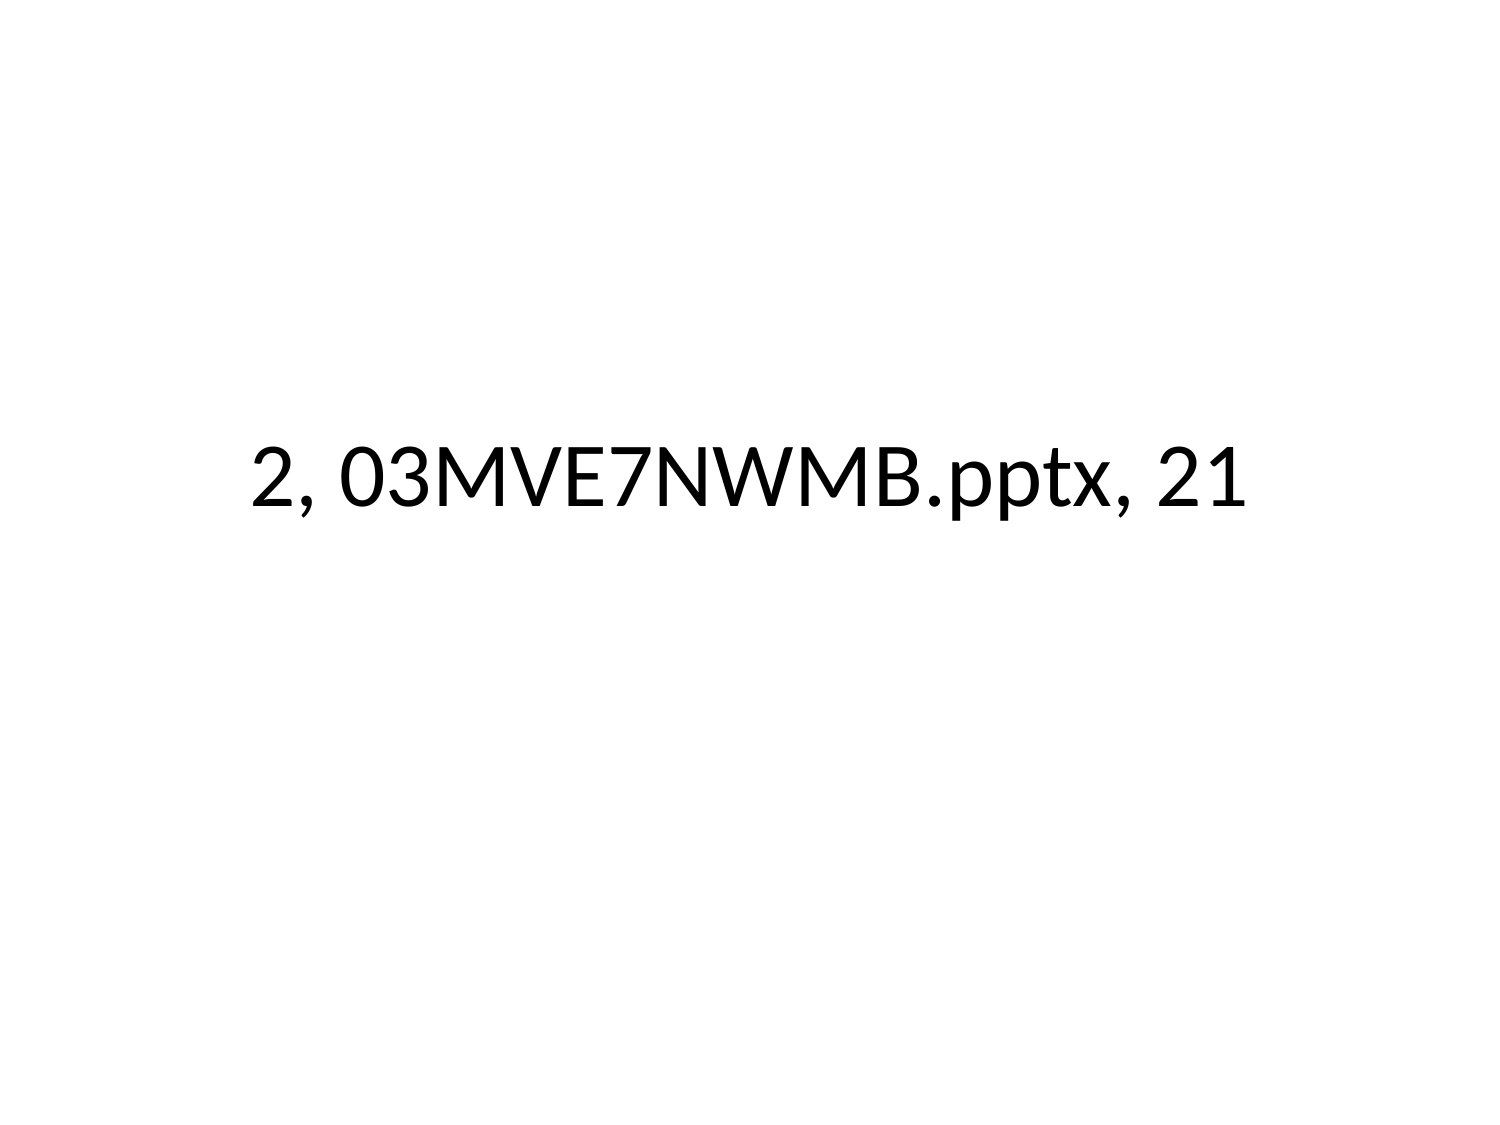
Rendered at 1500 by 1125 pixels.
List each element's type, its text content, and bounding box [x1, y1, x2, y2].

title 2, 03MVE7NWMB.pptx, 21 [112, 349, 1388, 591]
